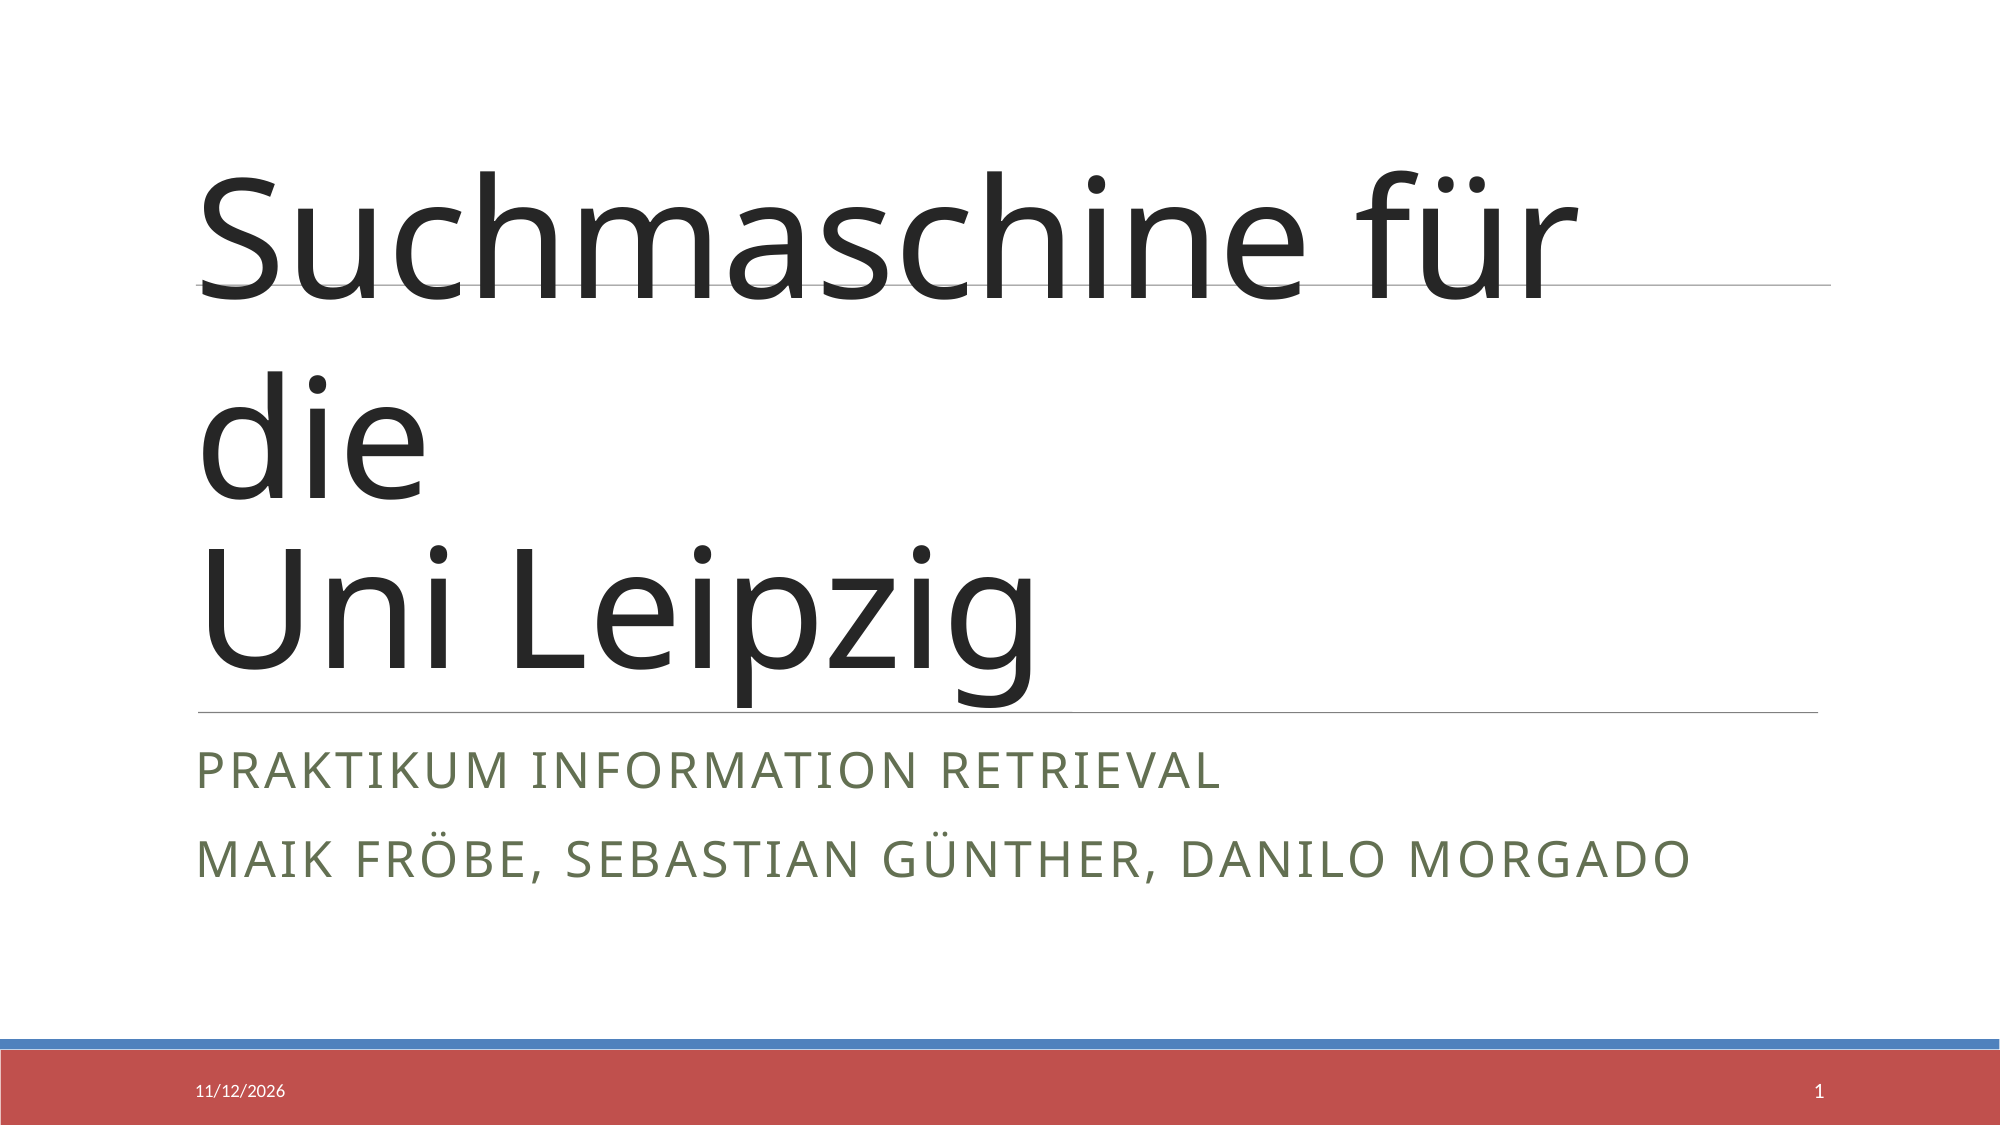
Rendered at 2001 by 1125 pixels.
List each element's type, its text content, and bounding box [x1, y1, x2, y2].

text_box 11/14/2017 [179, 1059, 586, 1120]
text_box Praktikum Information Retrieval Maik Fröbe, Sebastian Günther, Danilo Morgado [180, 730, 1831, 919]
text_box Suchmaschine für die Uni Leipzig [180, 124, 1830, 710]
text_box 1 [1624, 1059, 1840, 1120]
